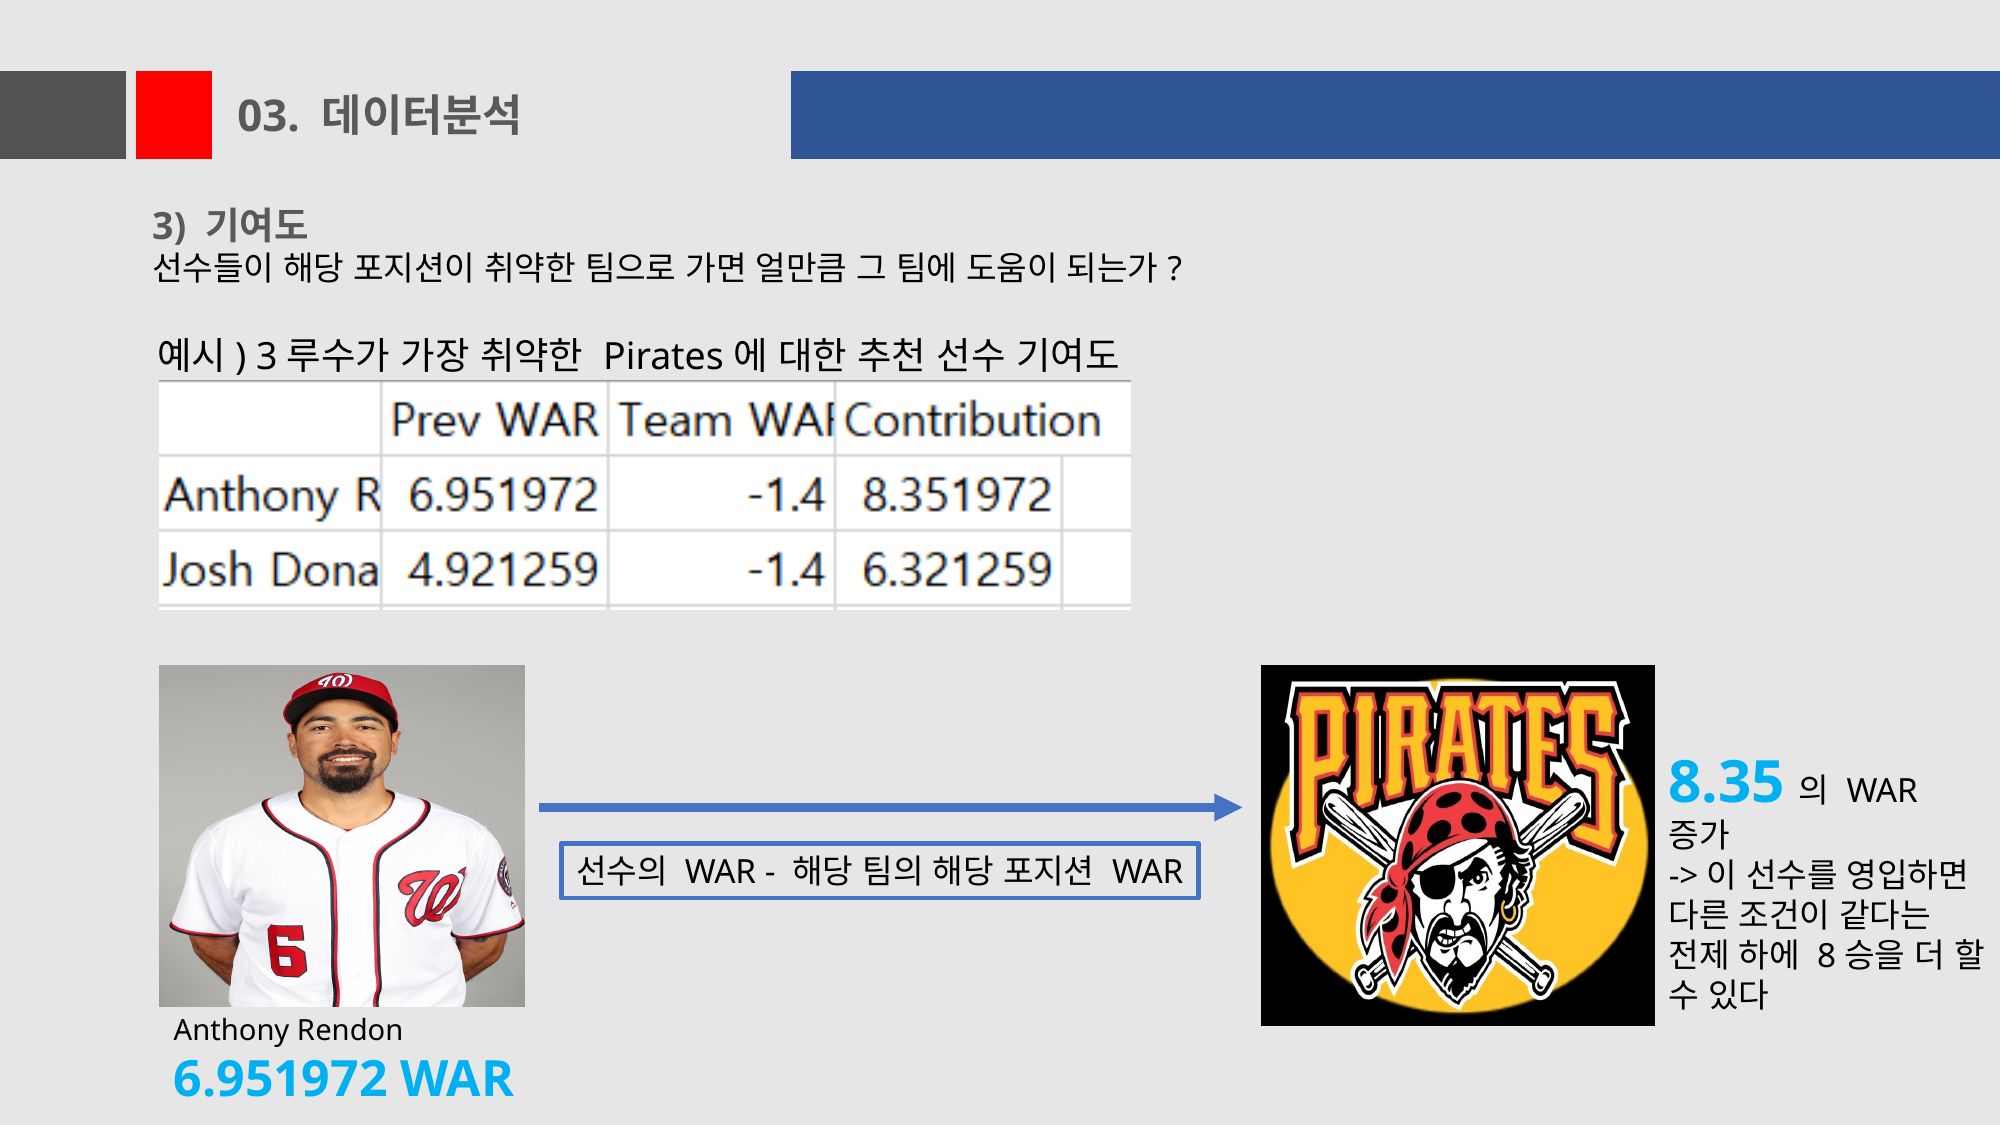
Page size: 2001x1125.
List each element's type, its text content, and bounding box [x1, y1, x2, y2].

text_box 03. 데이터분석 [222, 80, 781, 148]
text_box [0, 71, 126, 159]
picture [159, 380, 1131, 610]
text_box 8.35의 WAR 증가 ->이 선수를 영입하면 다른 조건이 같다는 전제 하에 8승을 더 할 수 있다 [1655, 737, 2000, 1022]
text_box 3) 기여도 [137, 194, 1082, 240]
text_box [791, 71, 2000, 159]
text_box 선수들이 해당 포지션이 취약한 팀으로 가면 얼만큼 그 팀에 도움이 되는가? [137, 240, 1952, 295]
text_box 예시) 3루수가 가장 취약한 Pirates에 대한 추천 선수 기여도 [142, 324, 1193, 385]
picture [158, 665, 525, 1007]
picture [1261, 665, 1655, 1027]
text_box Anthony Rendon 6.951972 WAR [158, 1004, 553, 1114]
text_box 선수의 WAR - 해당 팀의 해당 포지션 WAR [561, 843, 1199, 898]
text_box [136, 71, 212, 159]
